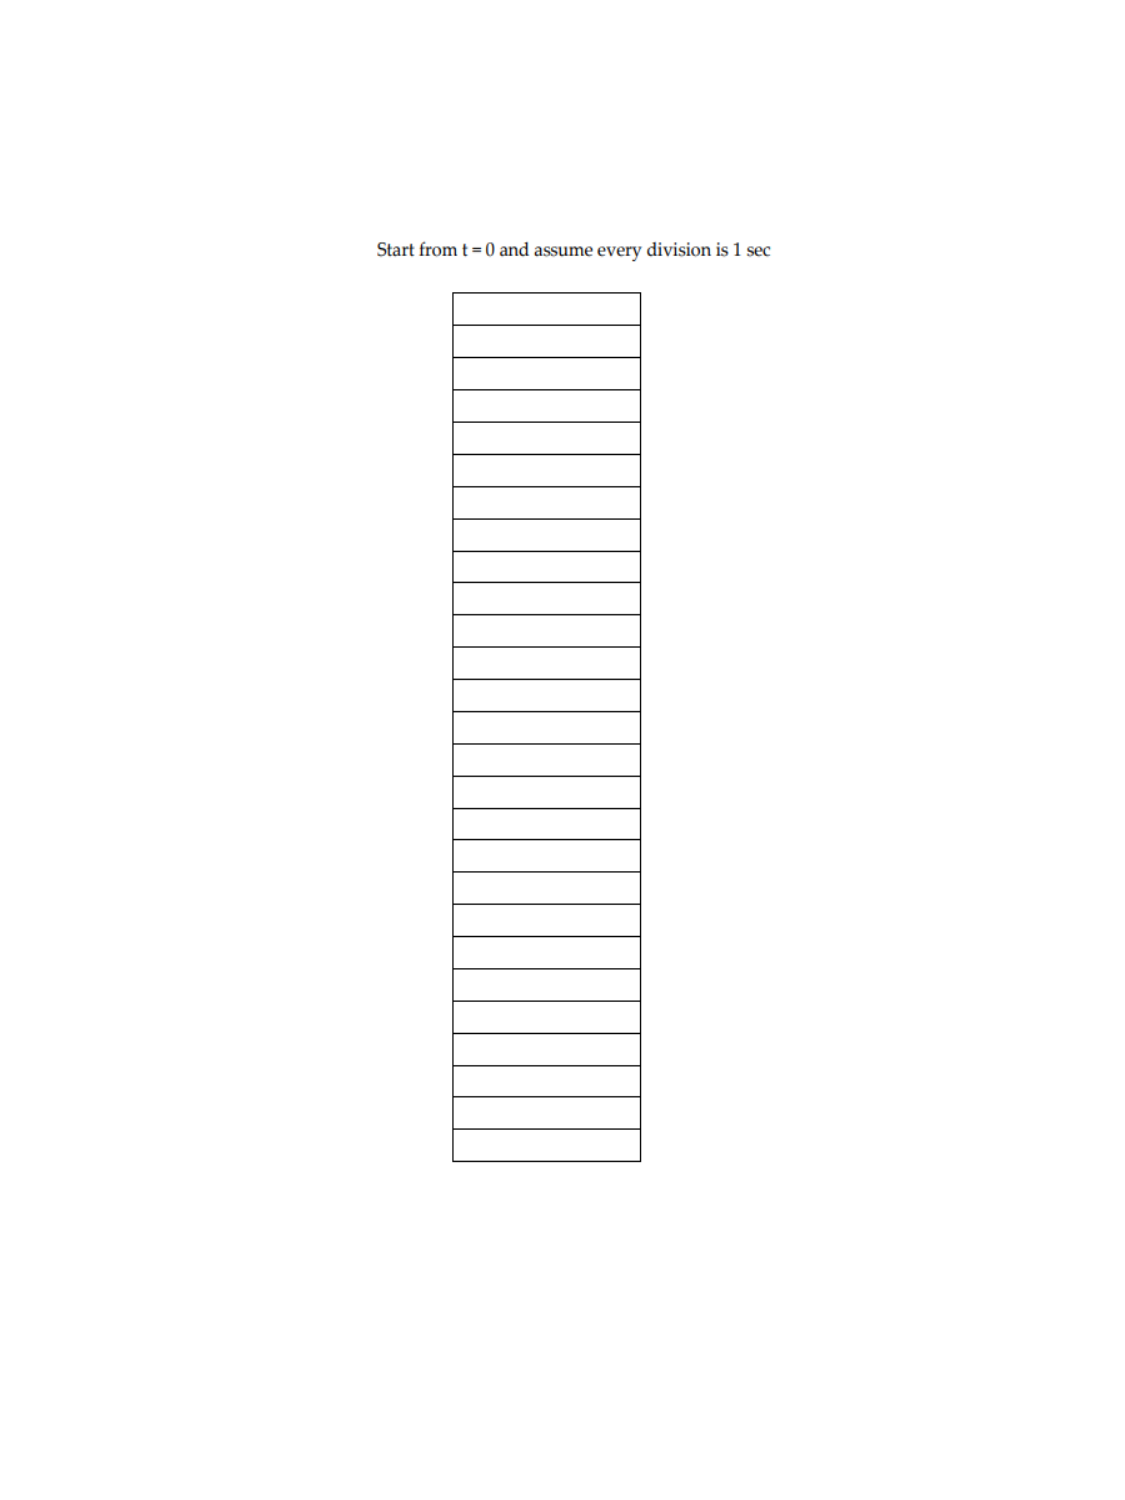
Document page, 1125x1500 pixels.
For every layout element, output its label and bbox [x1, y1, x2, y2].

picture [206, 186, 919, 1239]
